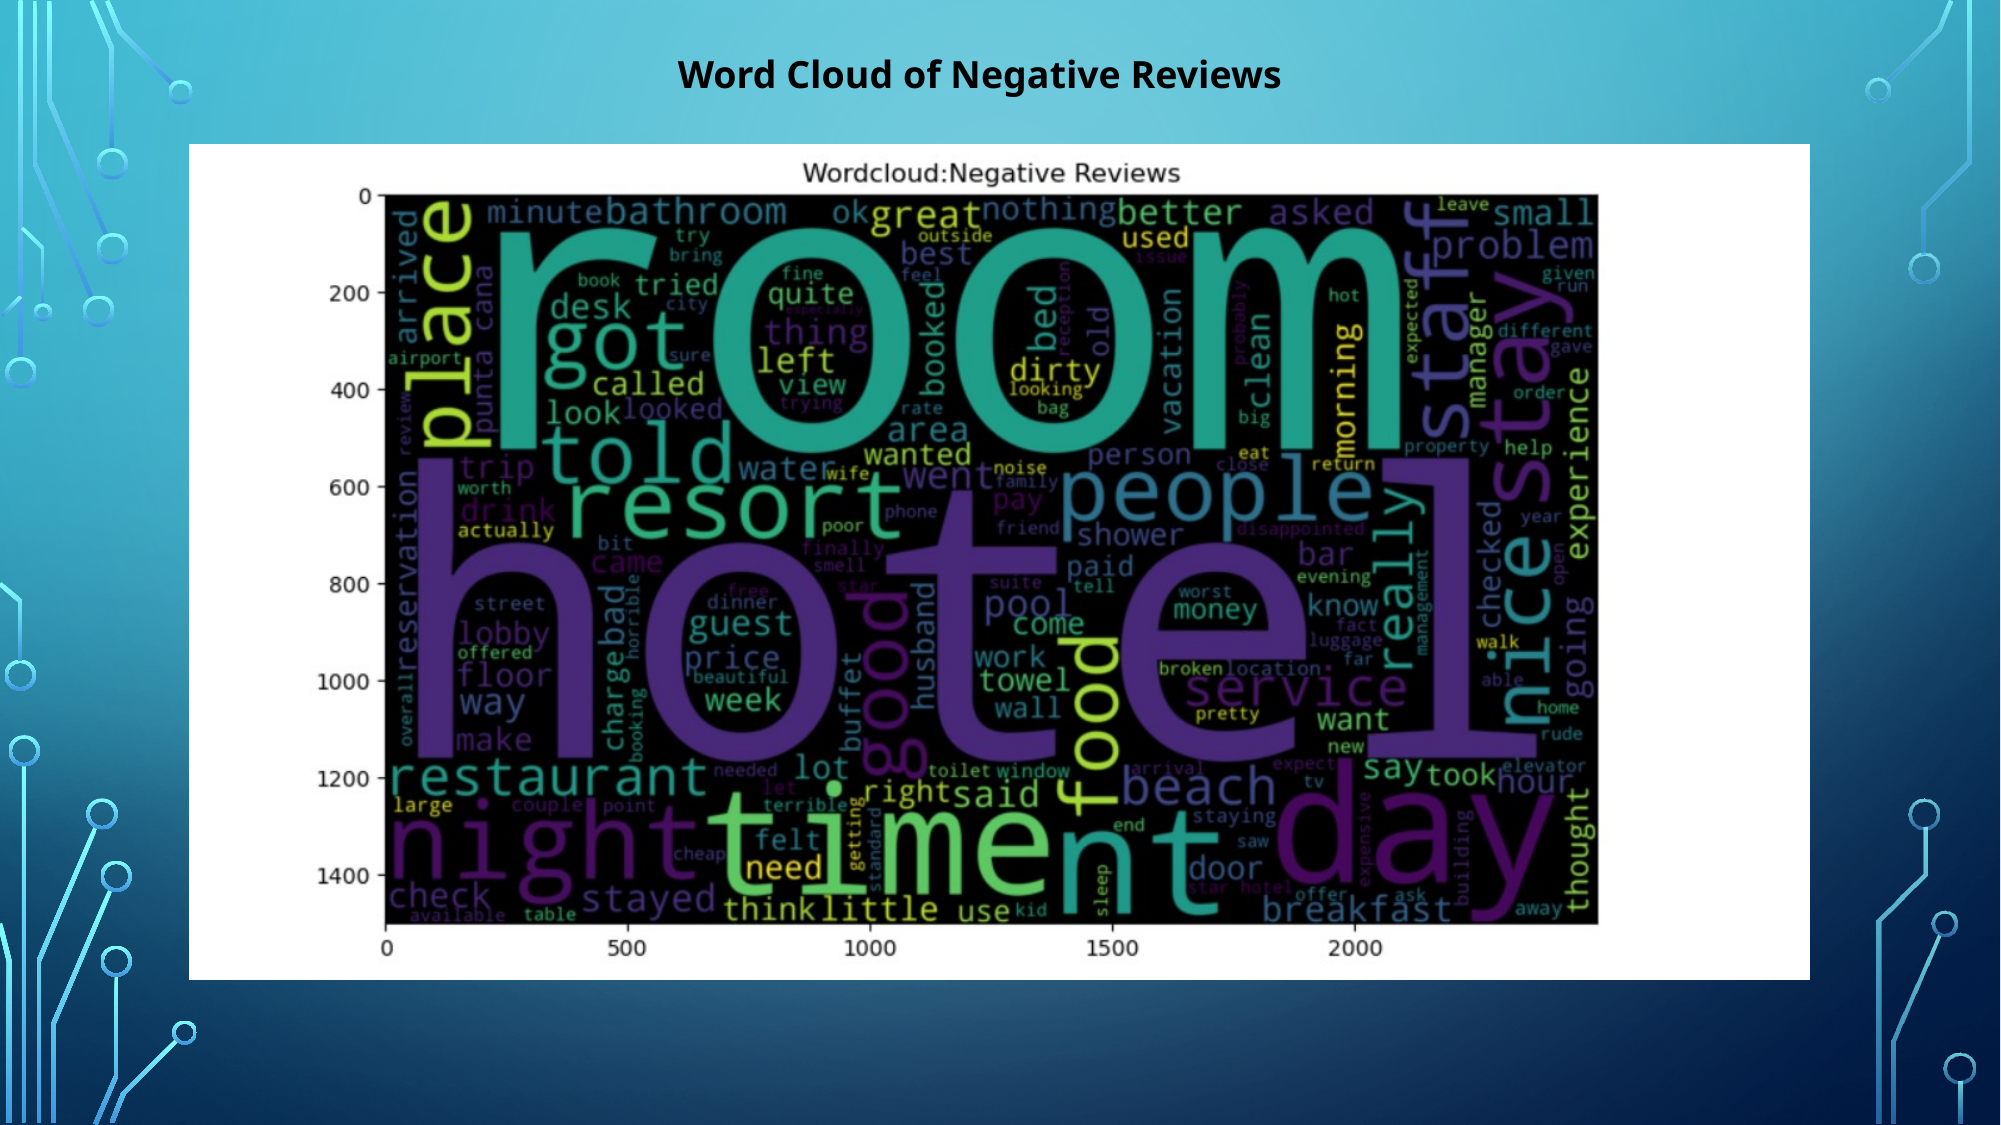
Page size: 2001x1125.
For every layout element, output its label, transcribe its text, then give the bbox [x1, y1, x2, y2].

text_box Word Cloud of Negative Reviews [663, 43, 1665, 104]
picture [189, 144, 1811, 981]
